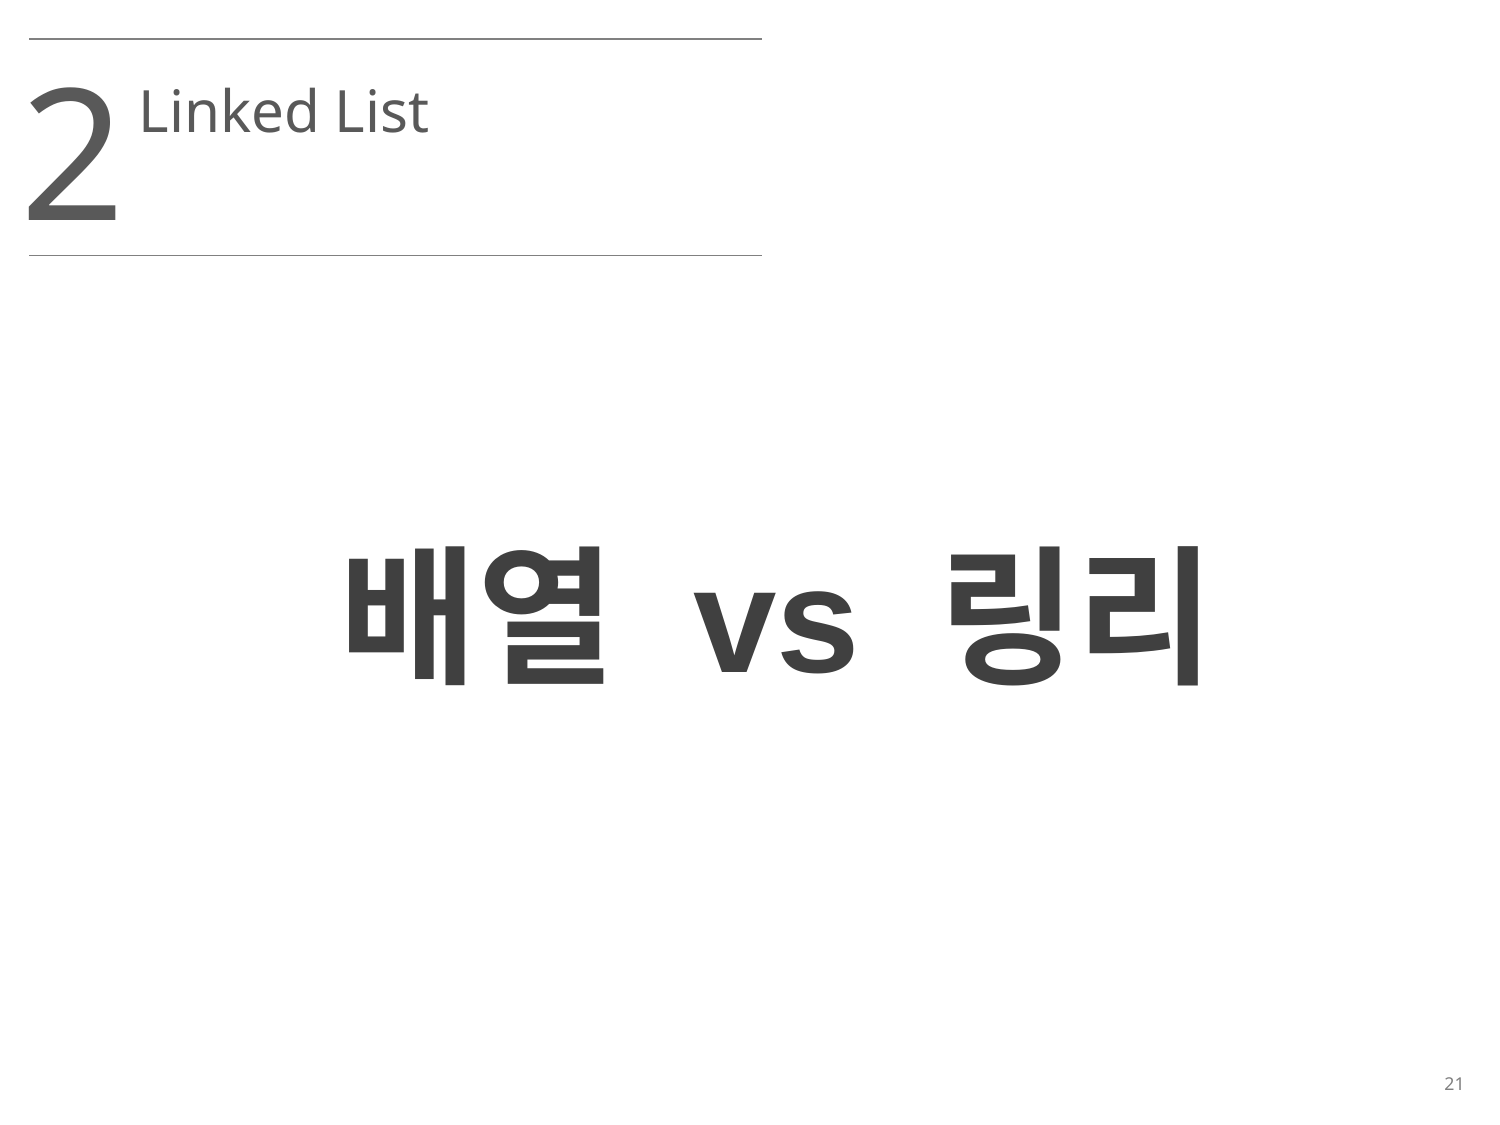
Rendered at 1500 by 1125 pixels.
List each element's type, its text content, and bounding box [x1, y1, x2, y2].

text_box 2 [5, 29, 124, 265]
text_box Linked List [124, 66, 798, 152]
text_box 배열 vs 링리 [324, 515, 1237, 710]
